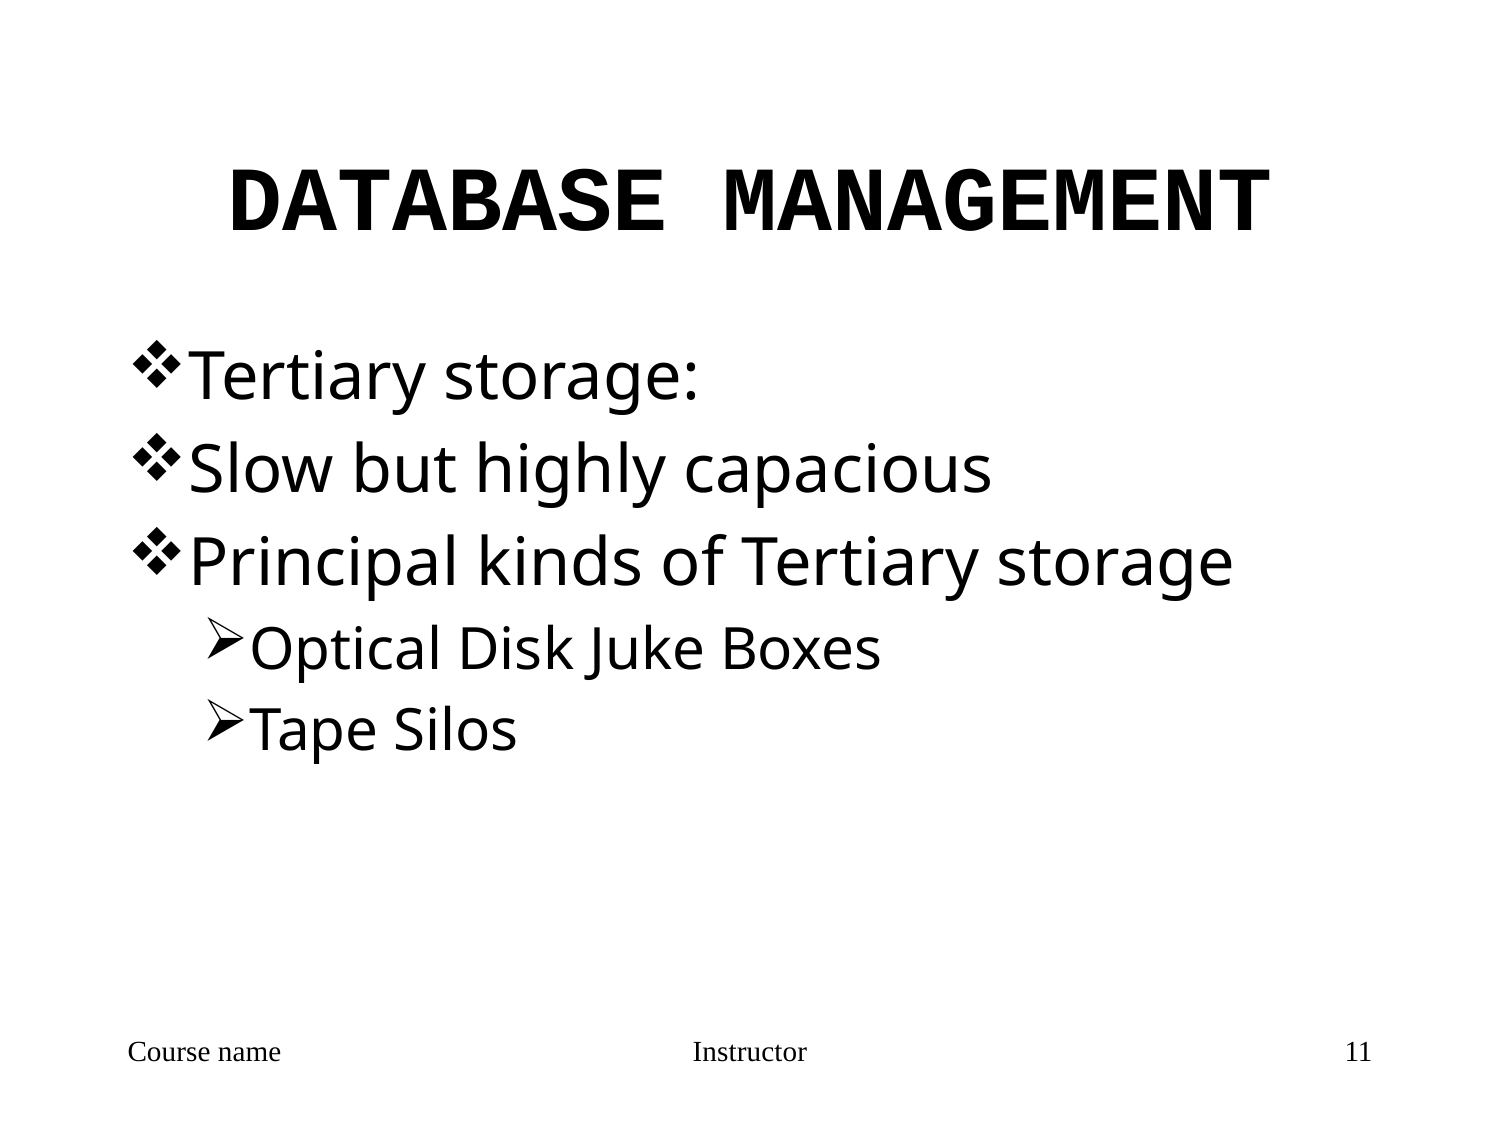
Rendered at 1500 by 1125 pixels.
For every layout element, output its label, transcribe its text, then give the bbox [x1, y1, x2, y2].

slide_number 11 [1074, 1024, 1388, 1101]
title DATABASE MANAGEMENT [112, 99, 1388, 288]
footer Instructor [512, 1024, 988, 1101]
slide_number Course name [112, 1024, 426, 1101]
list Tertiary storage: Slow but highly capacious Principal kinds of Tertiary storage Optical Disk Juke Boxes Tape Silos [112, 324, 1388, 1001]
